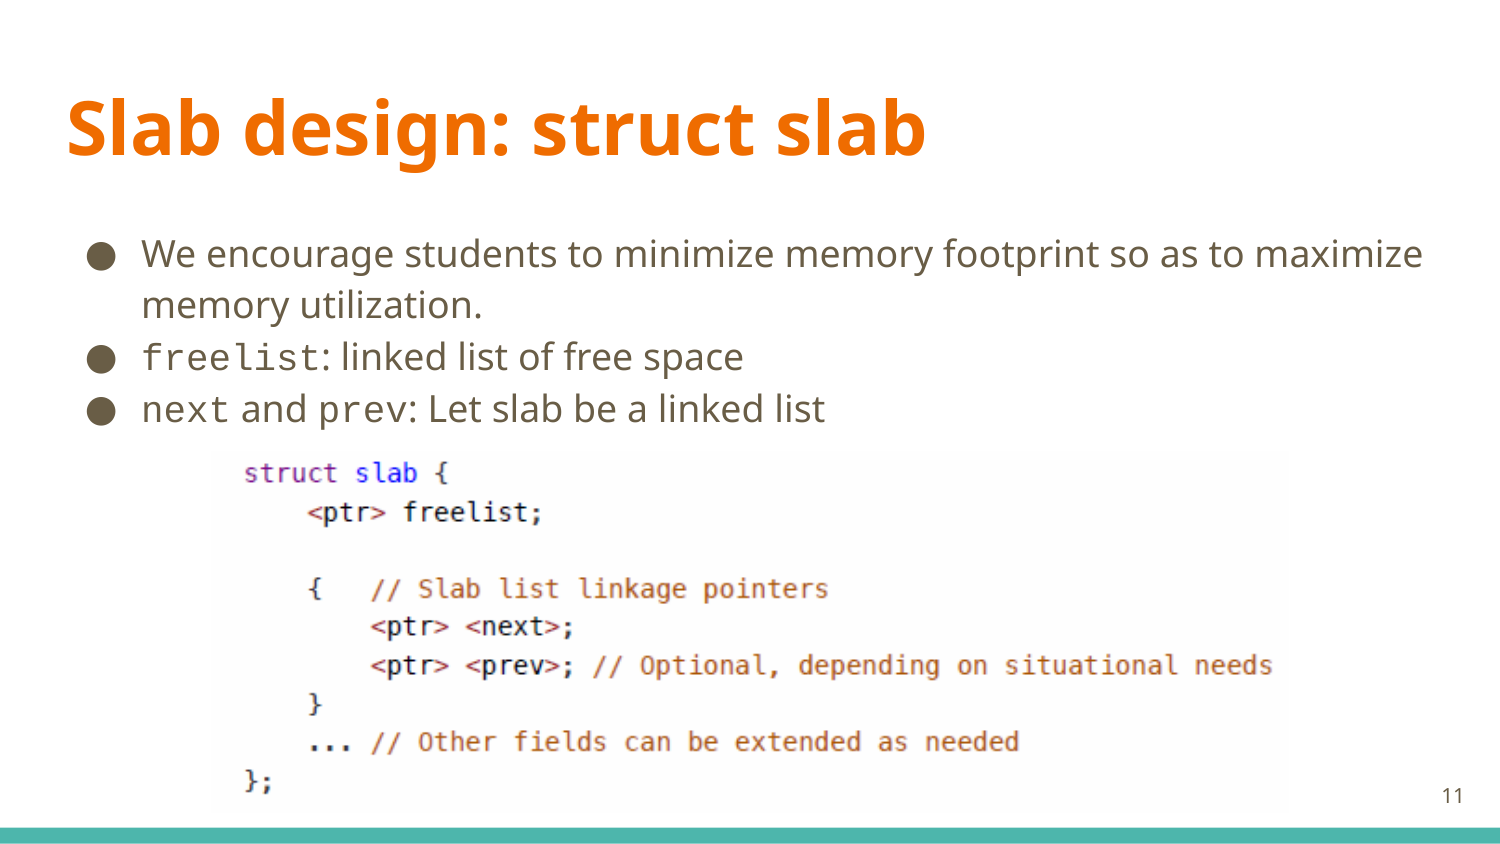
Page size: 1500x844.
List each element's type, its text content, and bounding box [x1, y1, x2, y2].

list We encourage students to minimize memory footprint so as to maximize memory utilization. freelist: linked list of free space next and prev: Let slab be a linked list [51, 207, 1449, 750]
slide_number ‹#› [1389, 764, 1480, 830]
picture [210, 451, 1290, 813]
title Slab design: struct slab [51, 72, 1449, 189]
